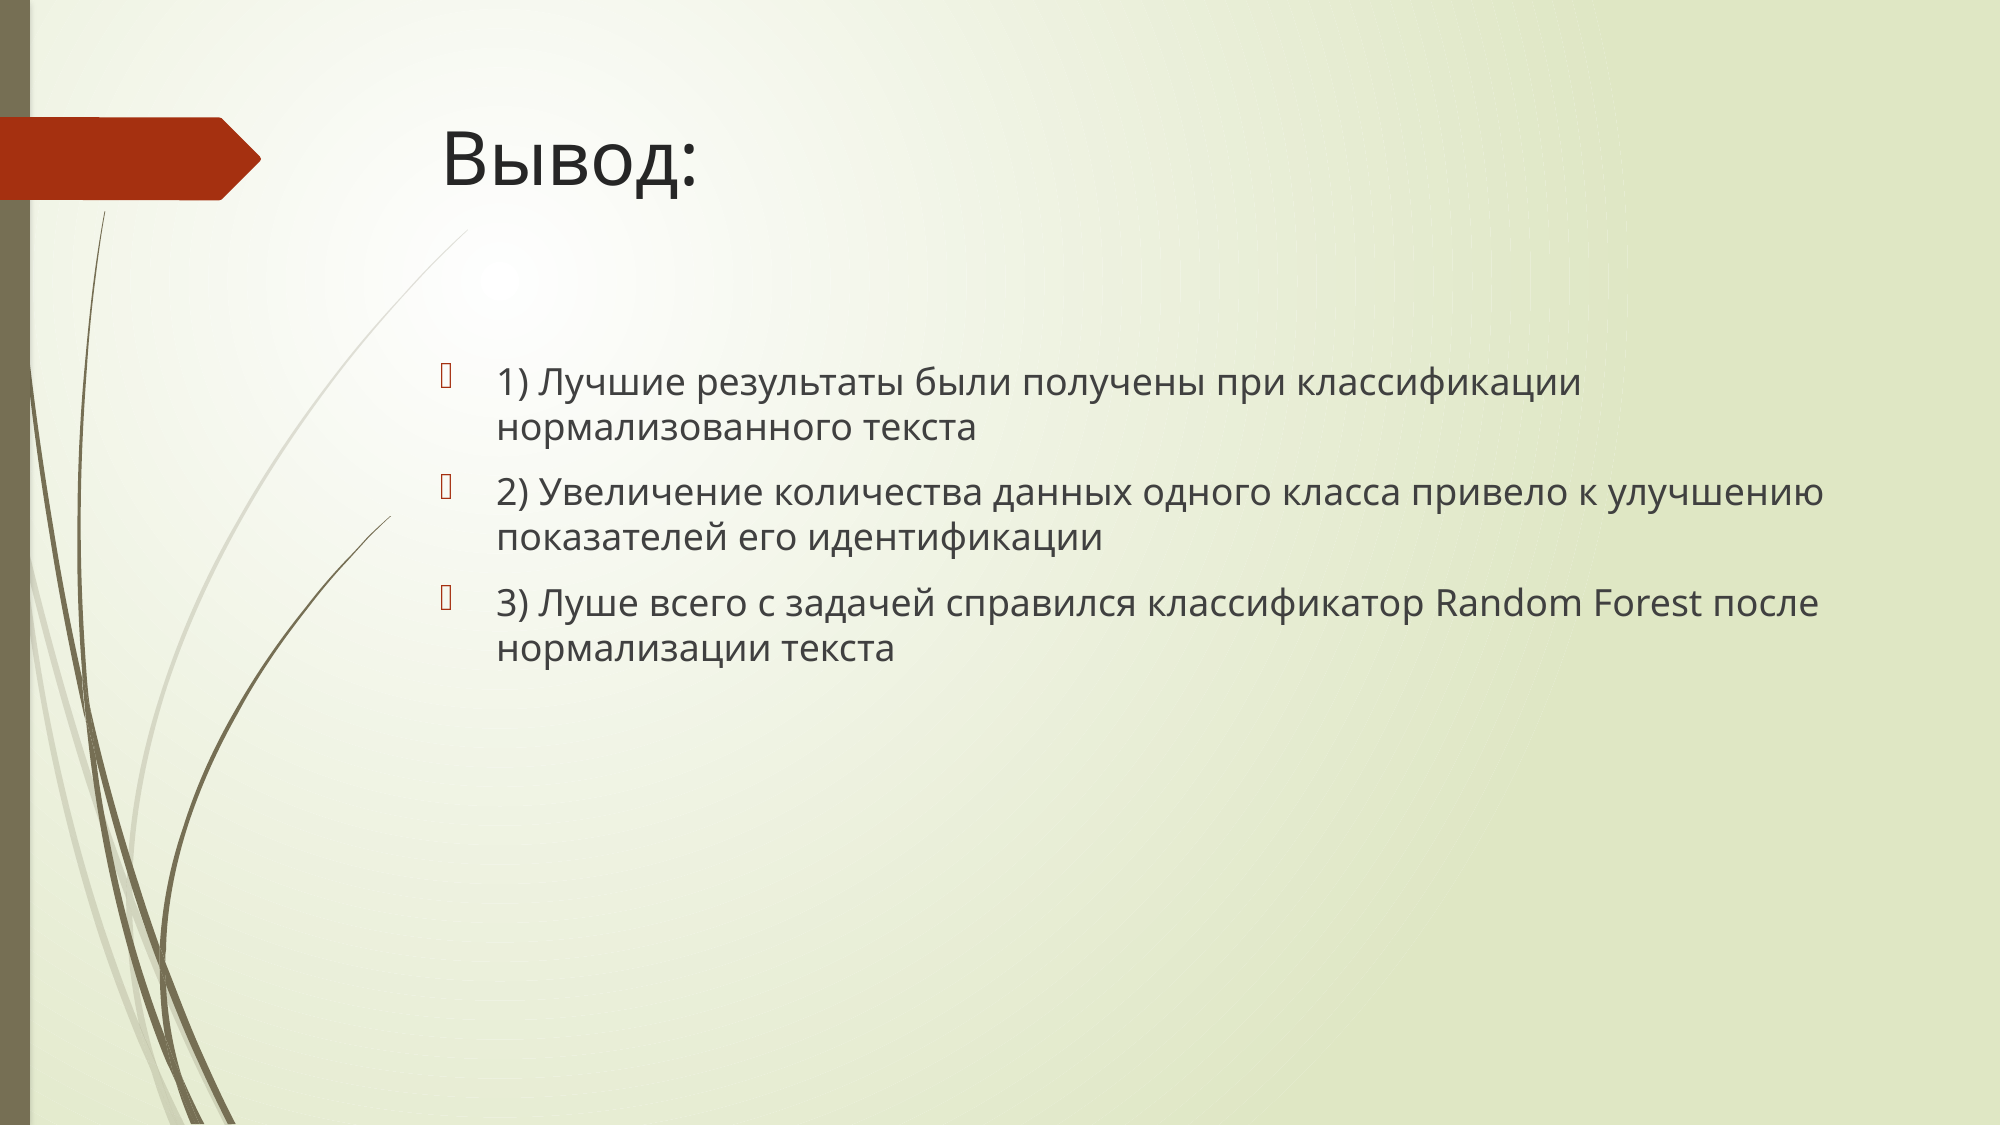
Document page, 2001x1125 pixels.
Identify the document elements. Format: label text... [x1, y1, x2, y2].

title Вывод: [425, 102, 1888, 313]
list 1) Лучшие результаты были получены при классификации нормализованного текста 2) Увеличение количества данных одного класса привело к улучшению показателей его идентификации 3) Луше всего с задачей справился классификатор Random Forest после нормализации текста [424, 350, 1888, 970]
